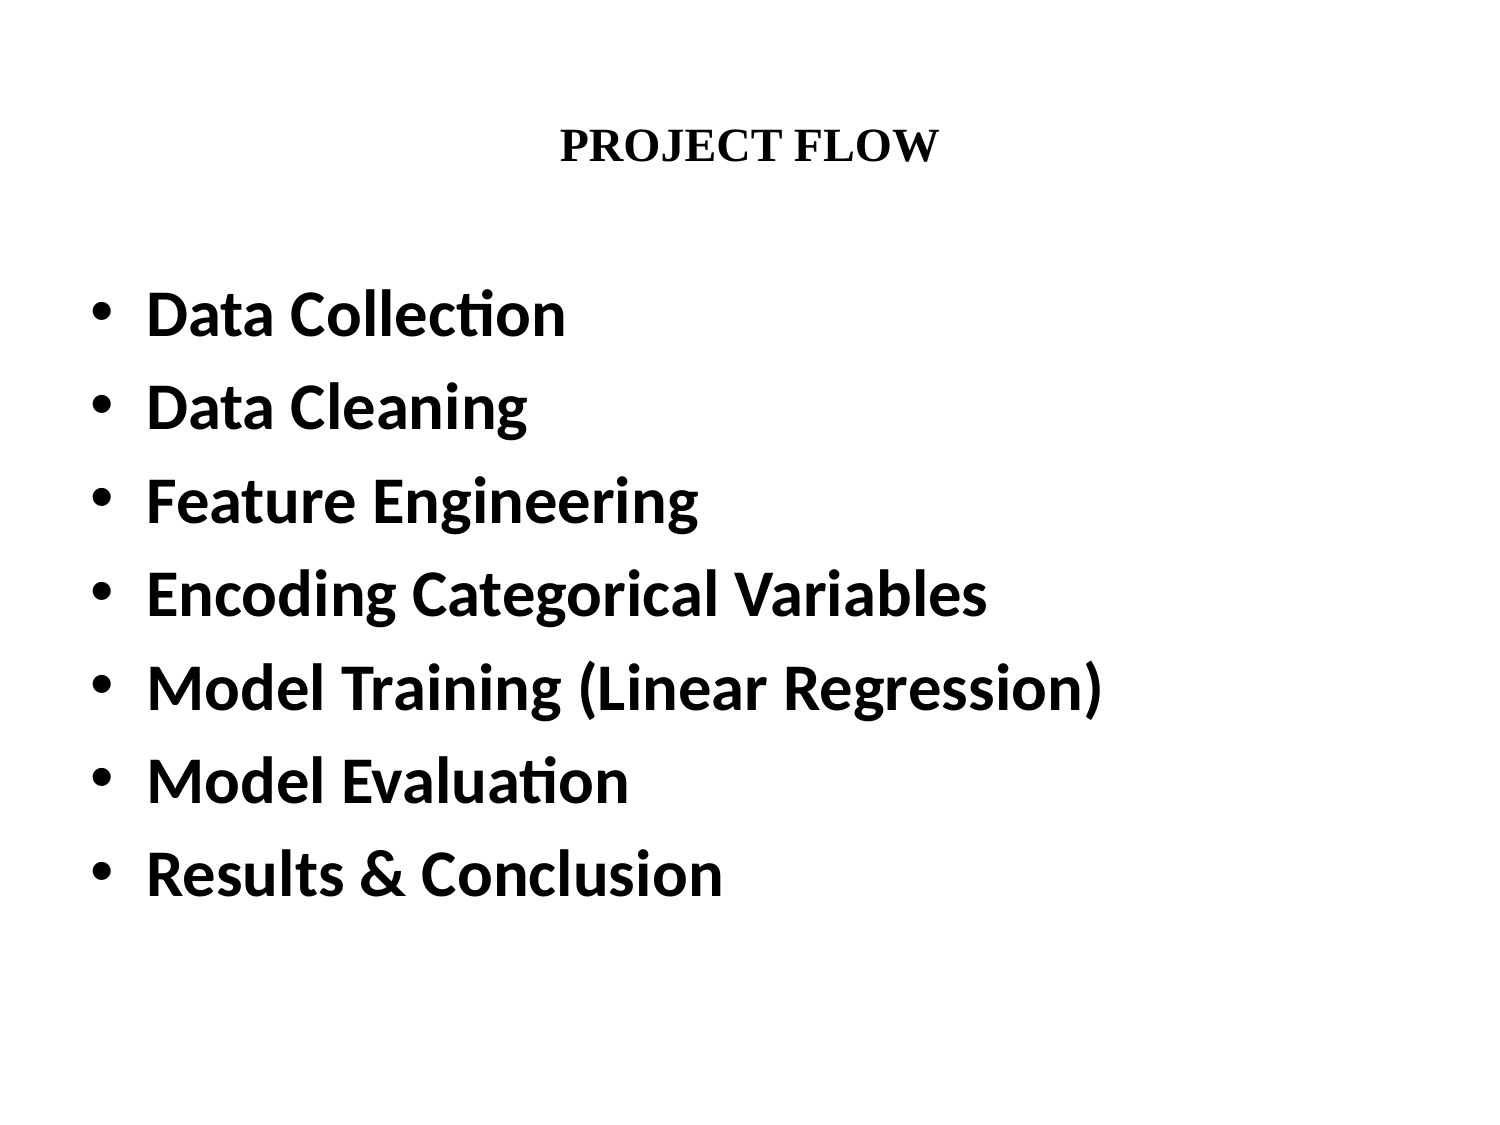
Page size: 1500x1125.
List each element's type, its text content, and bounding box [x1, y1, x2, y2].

title PROJECT FLOW [75, 105, 1425, 262]
list Data Collection Data Cleaning Feature Engineering Encoding Categorical Variables Model Training (Linear Regression) Model Evaluation Results & Conclusion [75, 262, 1425, 1005]
